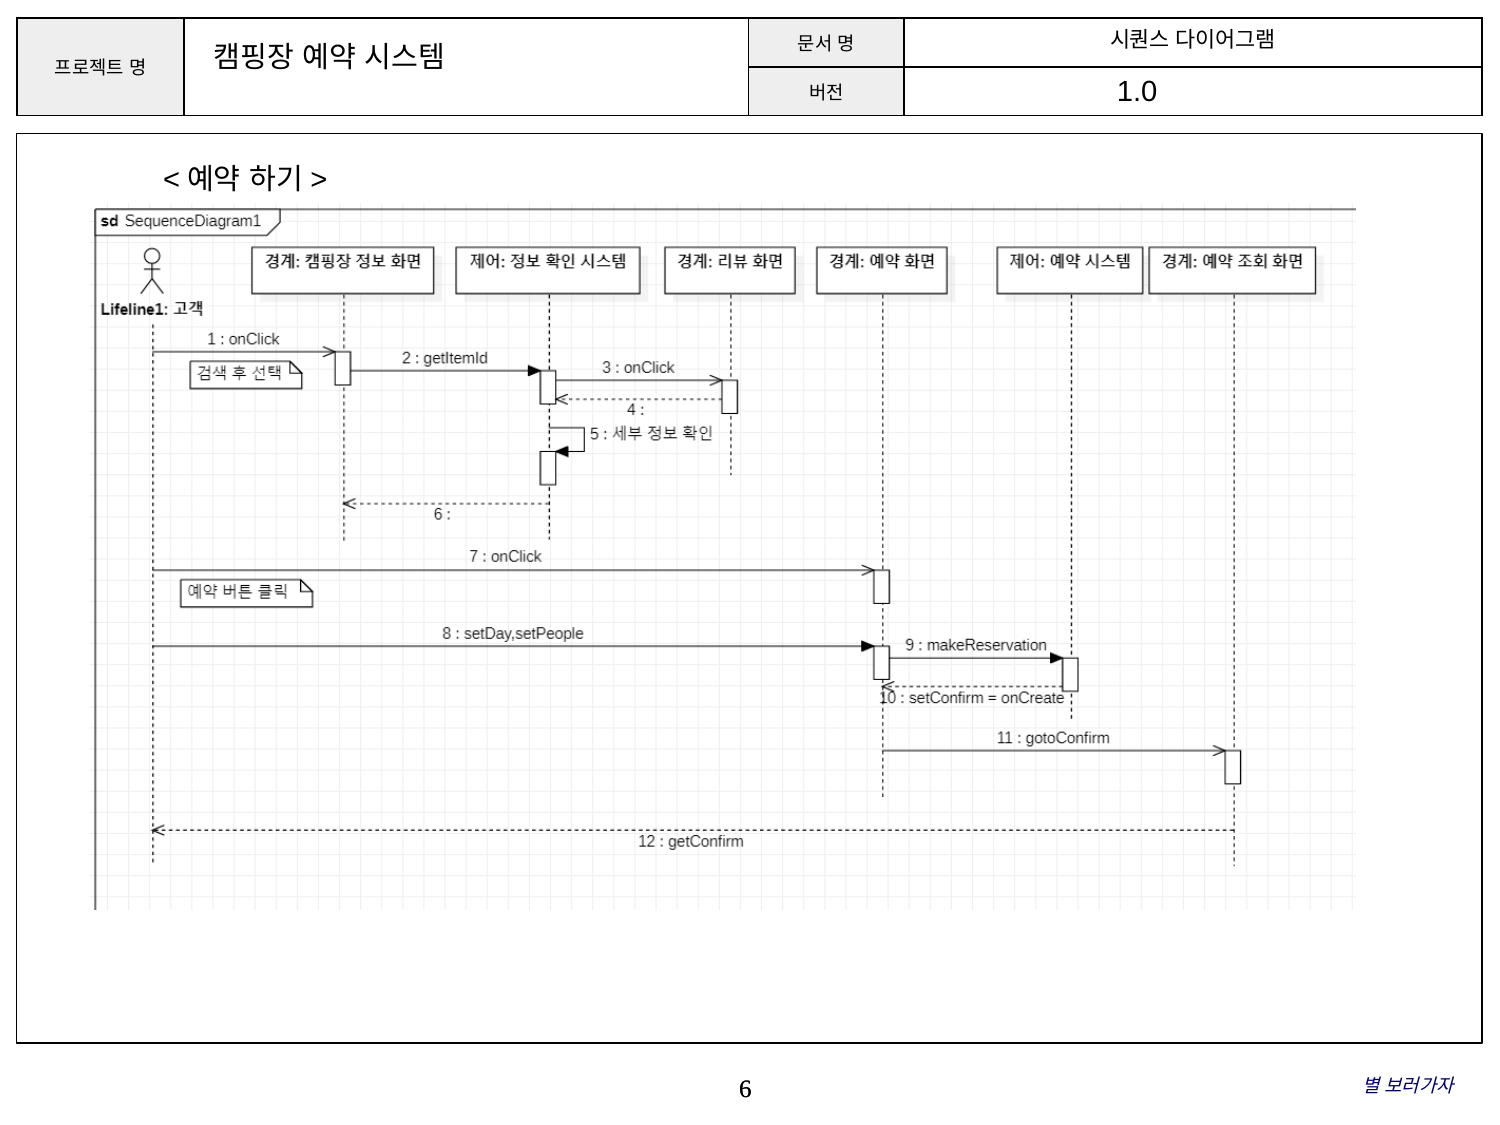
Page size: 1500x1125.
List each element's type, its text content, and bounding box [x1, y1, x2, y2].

picture [89, 203, 1356, 910]
text_box 캠핑장 예약 시스템 [198, 30, 702, 81]
text_box <예약 하기> [148, 152, 343, 201]
footer 별 보러가자 [994, 1060, 1454, 1110]
text_box 시퀀스 다이어그램 [902, 17, 1484, 59]
text_box 1.0 [1102, 65, 1304, 115]
